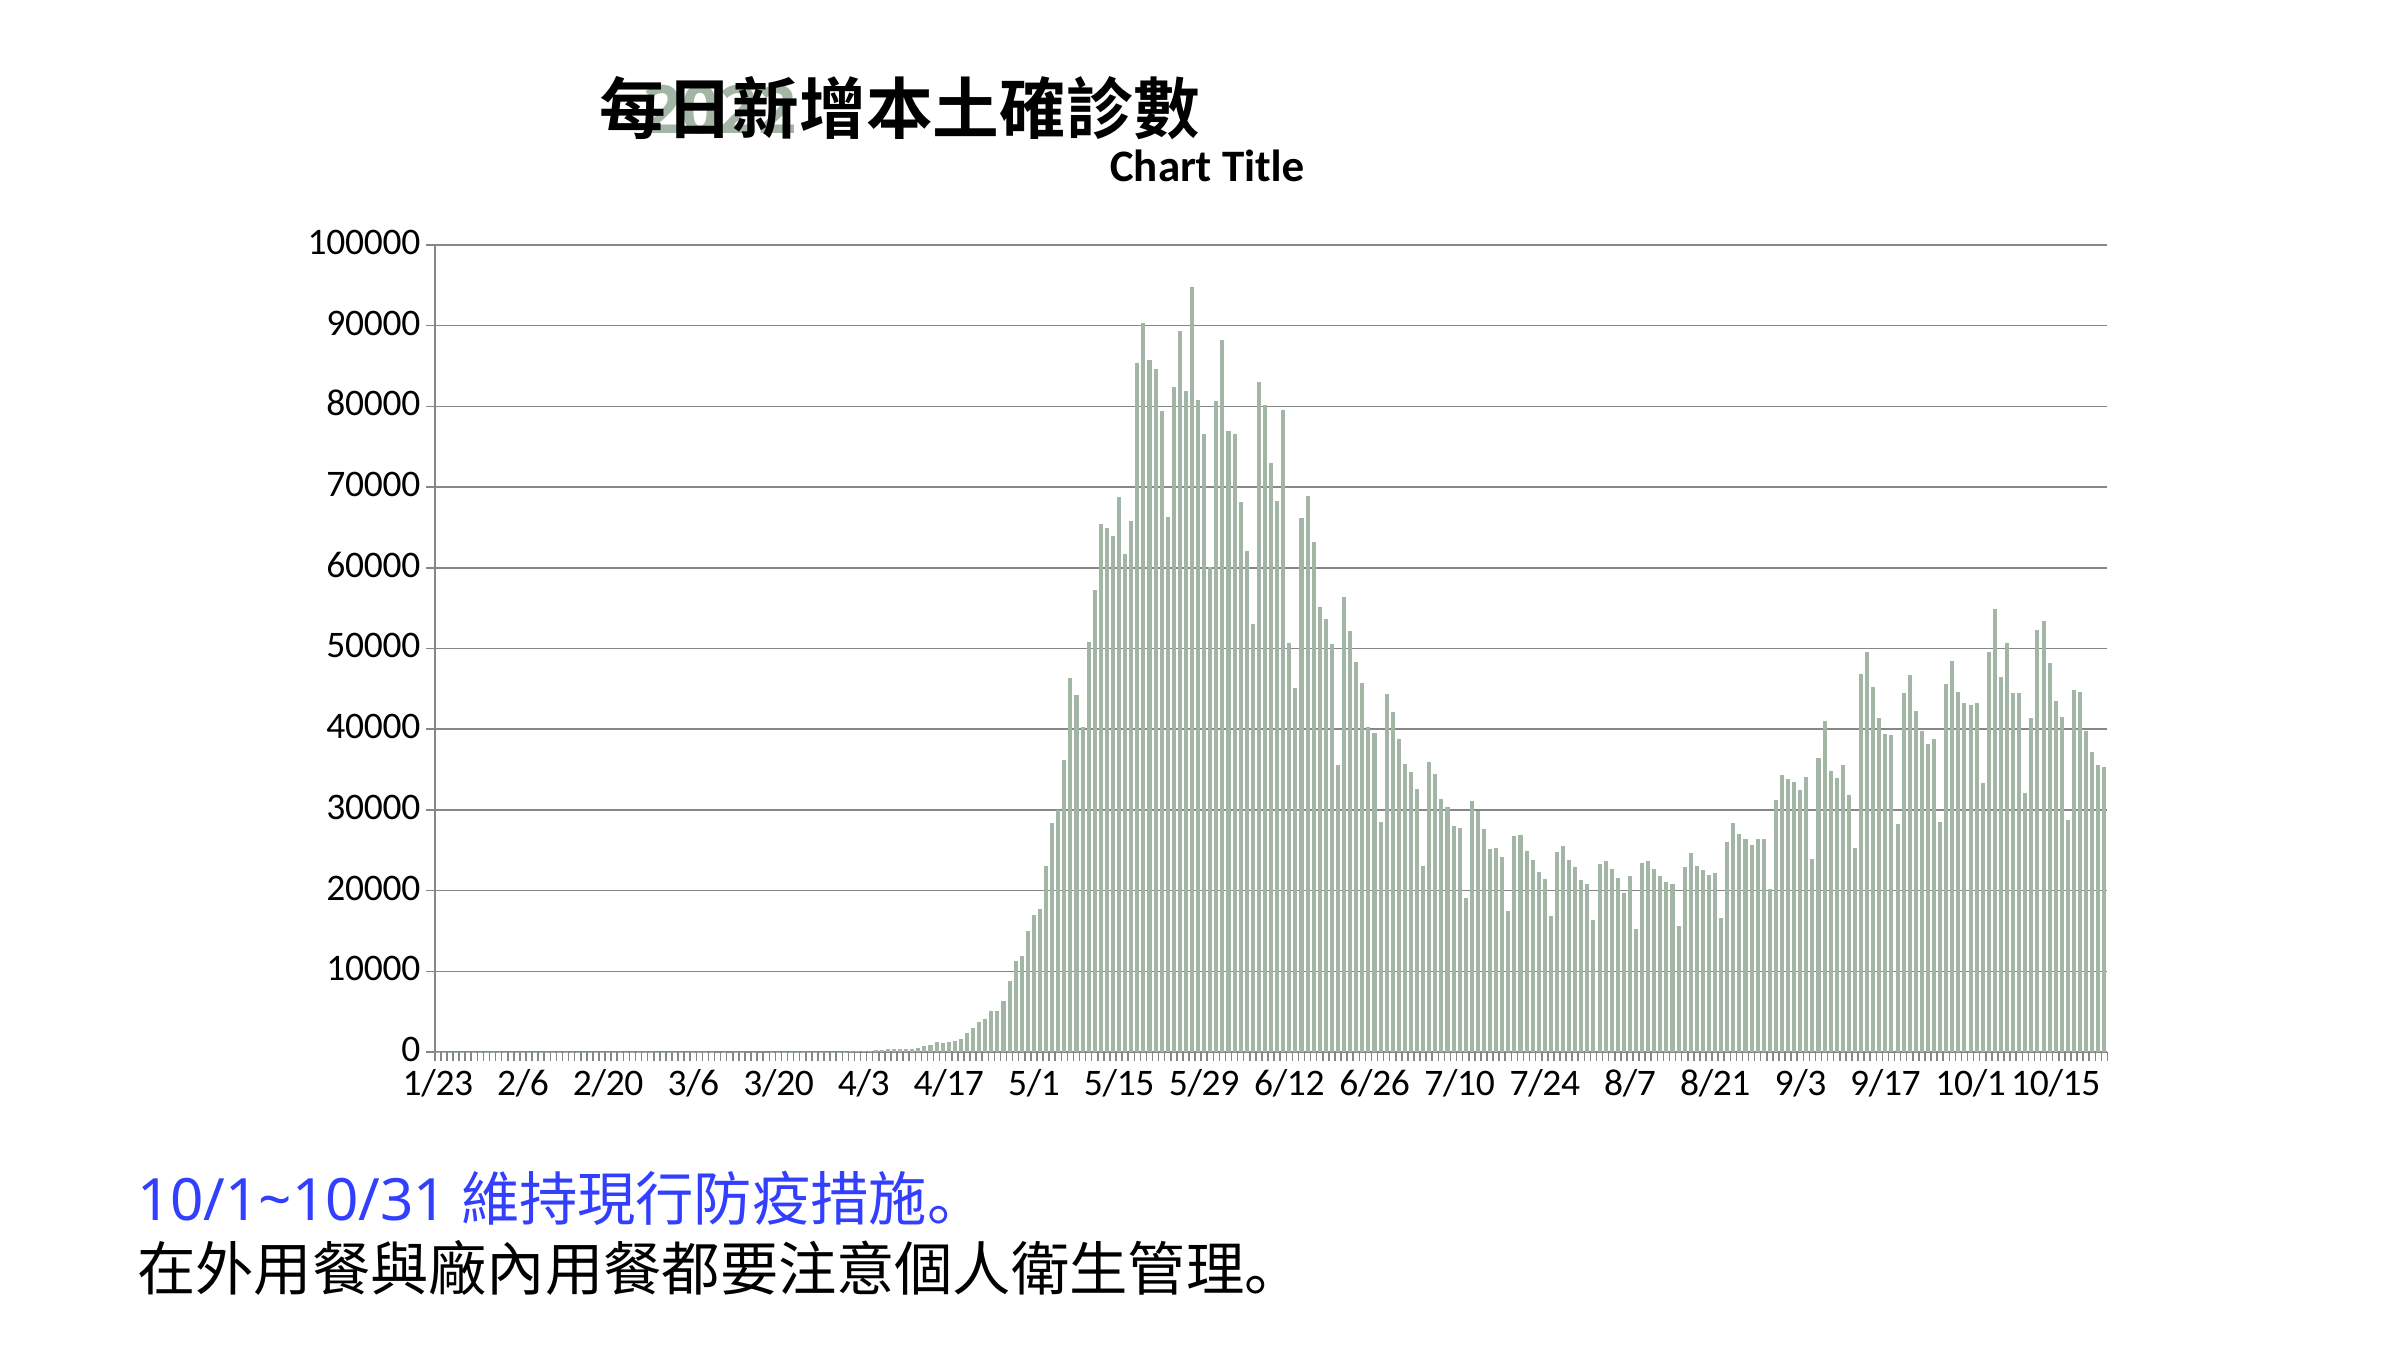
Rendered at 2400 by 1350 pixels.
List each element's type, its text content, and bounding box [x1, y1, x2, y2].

text_box 10/1~10/31維持現行防疫措施。 在外用餐與廠內用餐都要注意個人衛生管理。 [122, 1154, 1318, 1310]
chart [269, 104, 2146, 1126]
text_box 每日新增本土確診數 [584, 59, 1216, 102]
